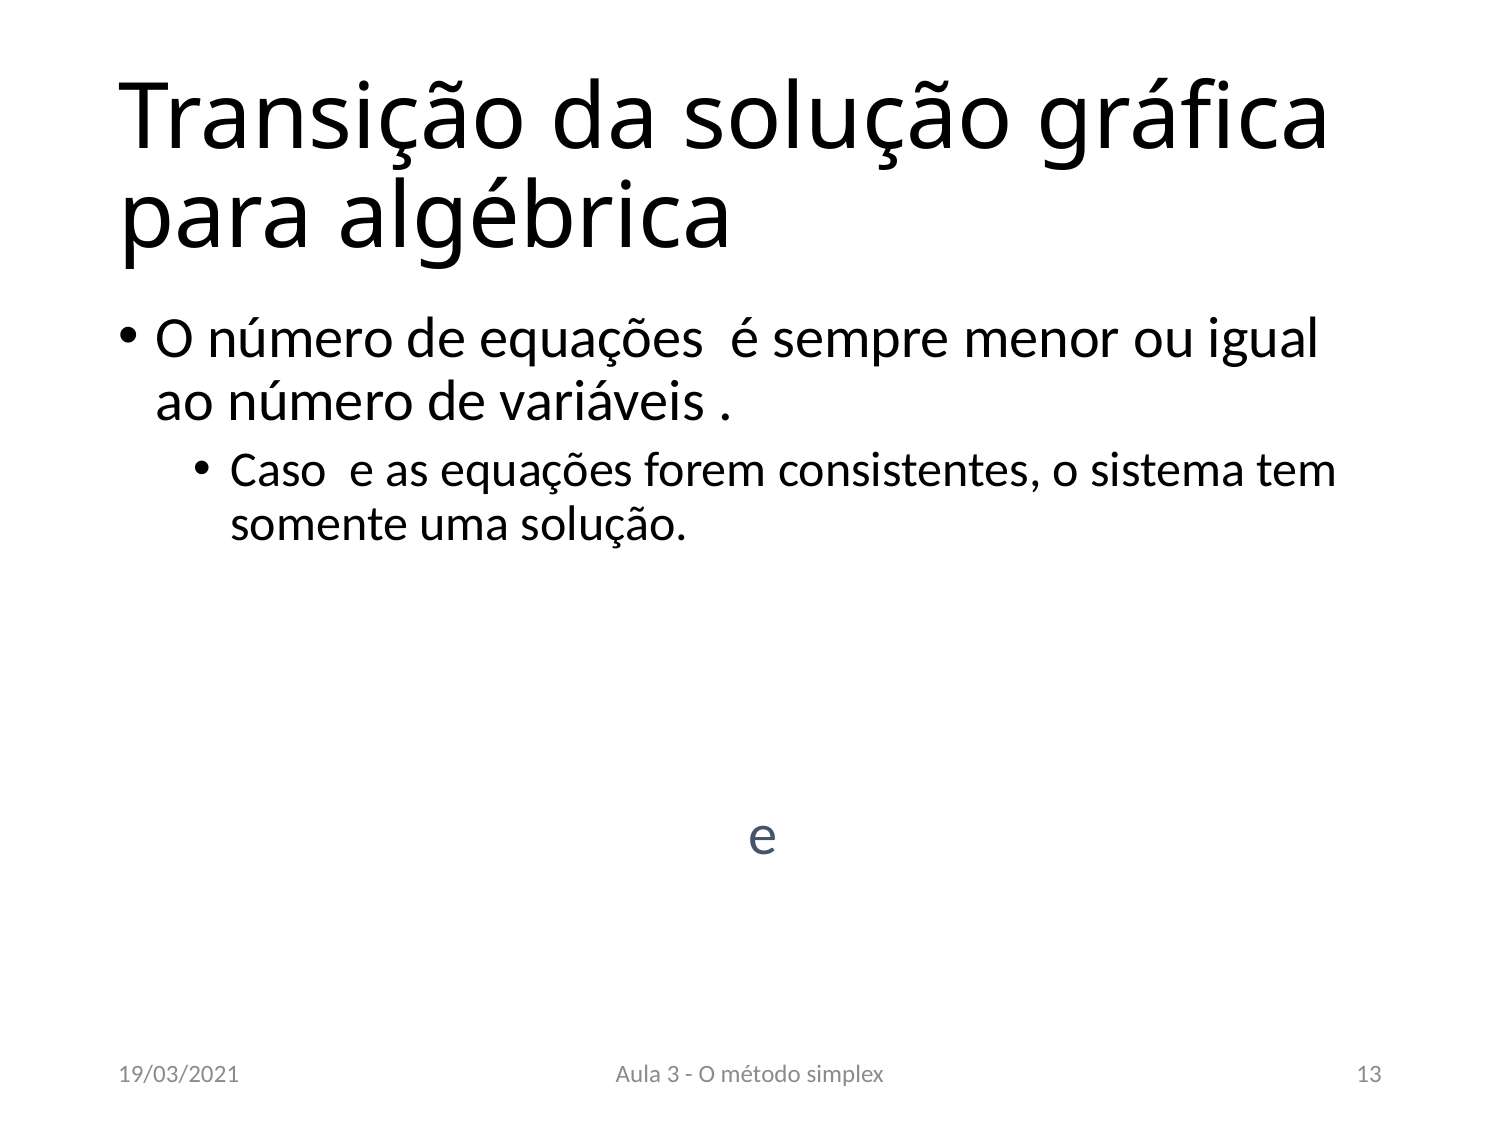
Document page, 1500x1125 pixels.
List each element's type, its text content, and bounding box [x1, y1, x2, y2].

title Transição da solução gráfica para algébrica [103, 59, 1397, 278]
slide_number 13 [1059, 1042, 1397, 1103]
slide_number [103, 1042, 441, 1103]
footer Aula 3 - O método simplex [496, 1042, 1004, 1103]
